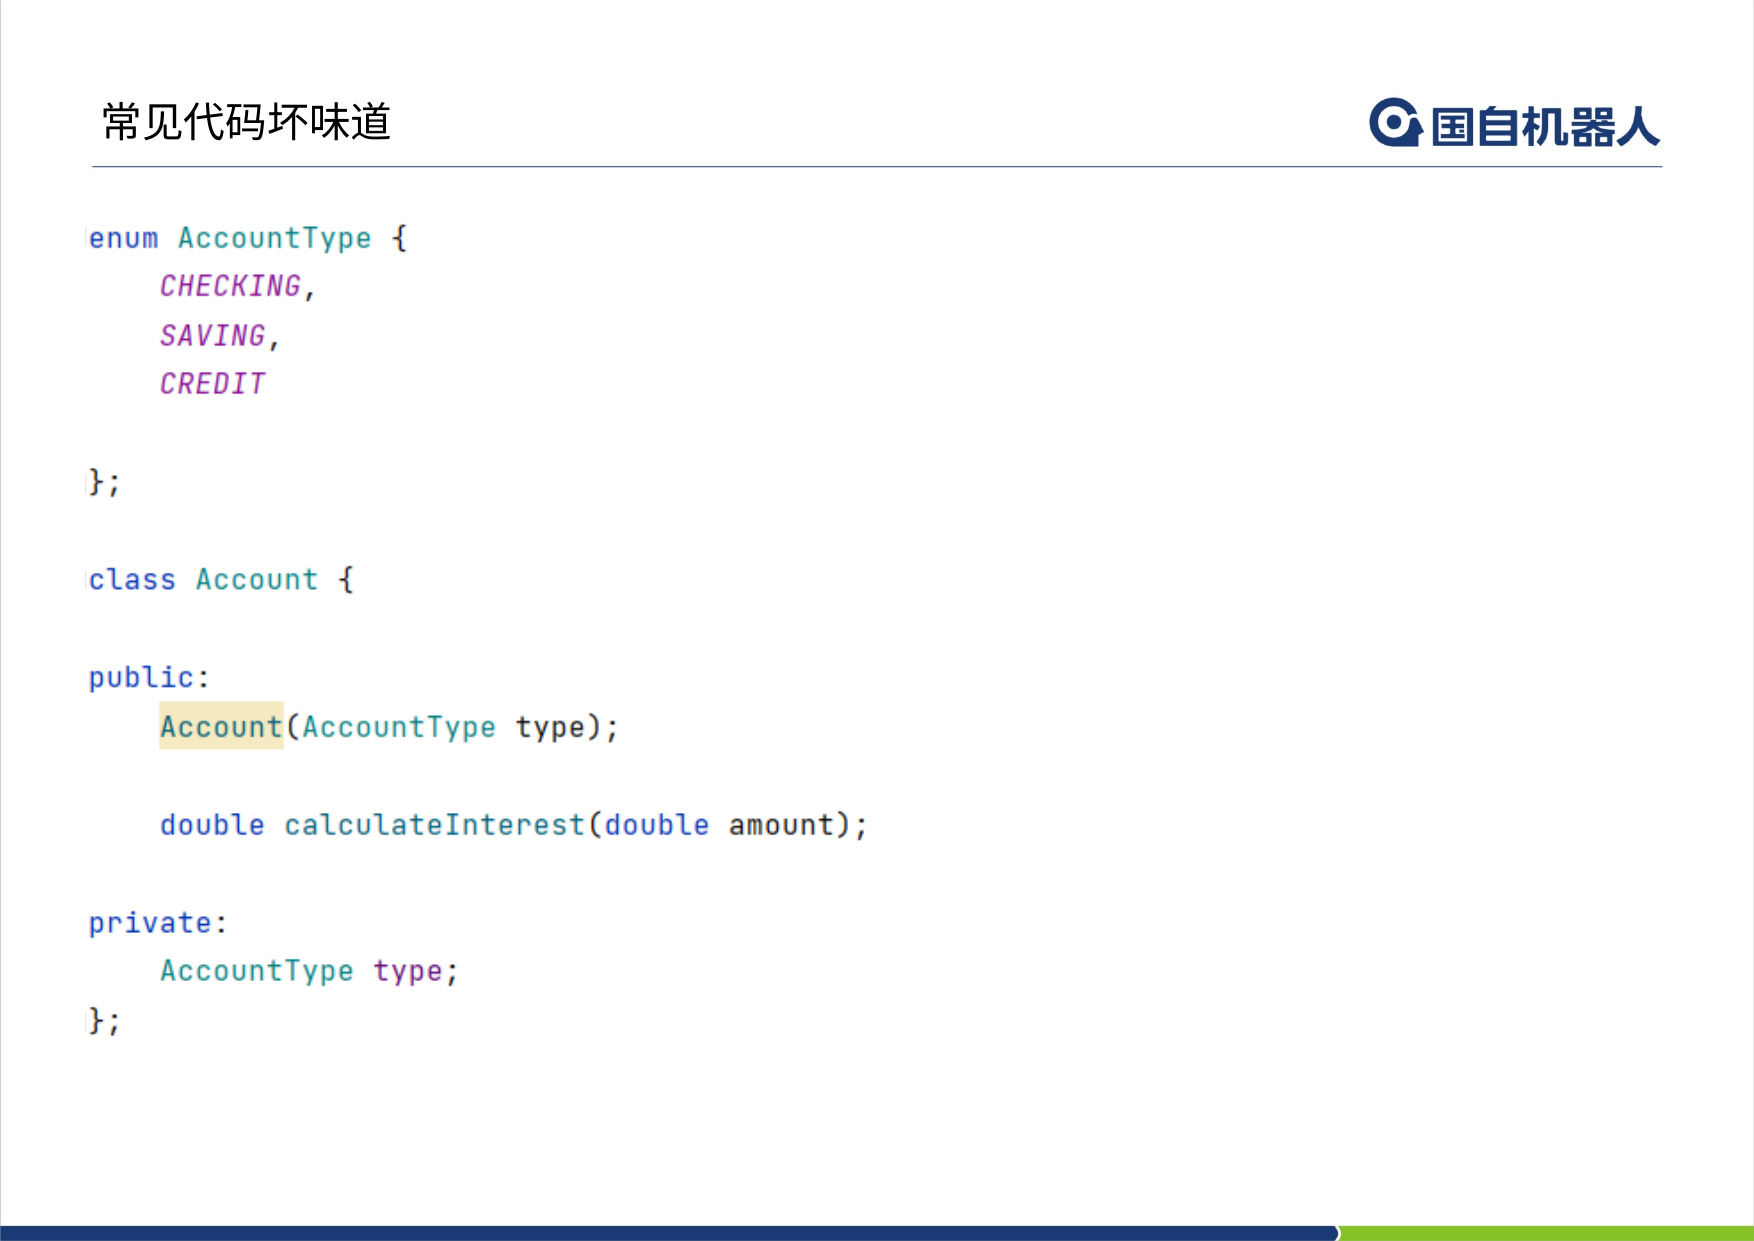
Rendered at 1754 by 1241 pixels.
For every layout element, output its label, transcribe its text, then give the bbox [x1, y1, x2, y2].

text_box 常见代码坏味道 [85, 88, 861, 154]
picture [0, 0, 1754, 1241]
